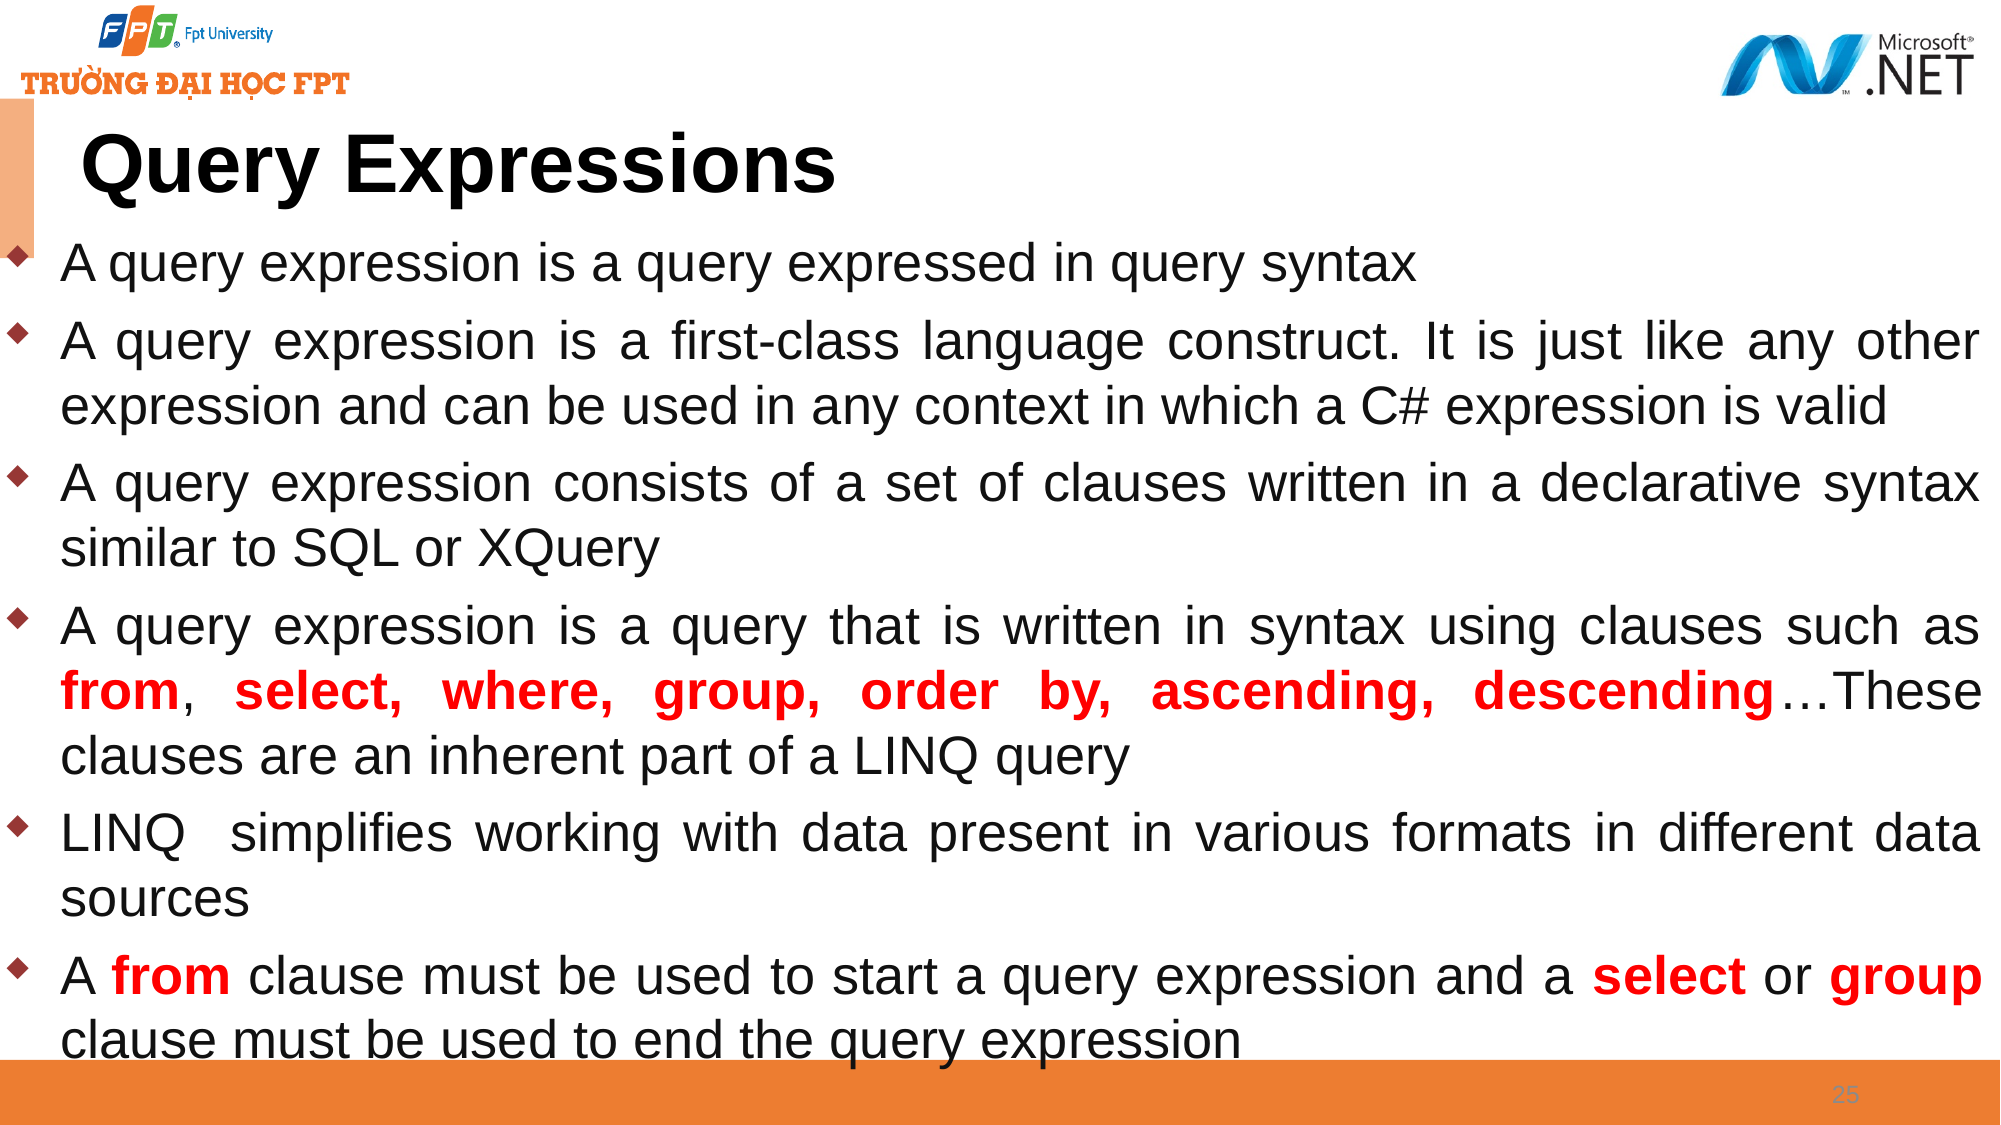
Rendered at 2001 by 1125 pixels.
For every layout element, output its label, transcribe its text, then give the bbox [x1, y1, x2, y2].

picture [1685, 0, 2001, 129]
slide_number 25 [1424, 1078, 1875, 1123]
title Query Expressions [65, 118, 1895, 213]
text_box A query expression is a query expressed in query syntax A query expression is a first-class language construct. It is just like any other expression and can be used in any context in which a C# expression is valid A query expression consists of a set of clauses written in a declarative syntax similar to SQL or XQuery A query expression is a query that is written in syntax using clauses such as from, select, where, group, order by, ascending, descending…These clauses are an inherent part of a LINQ query LINQ simplifies working with data present in various formats in different data sources A from clause must be used to start a query expression and a select or group clause must be used to end the query expression [0, 220, 1999, 1078]
